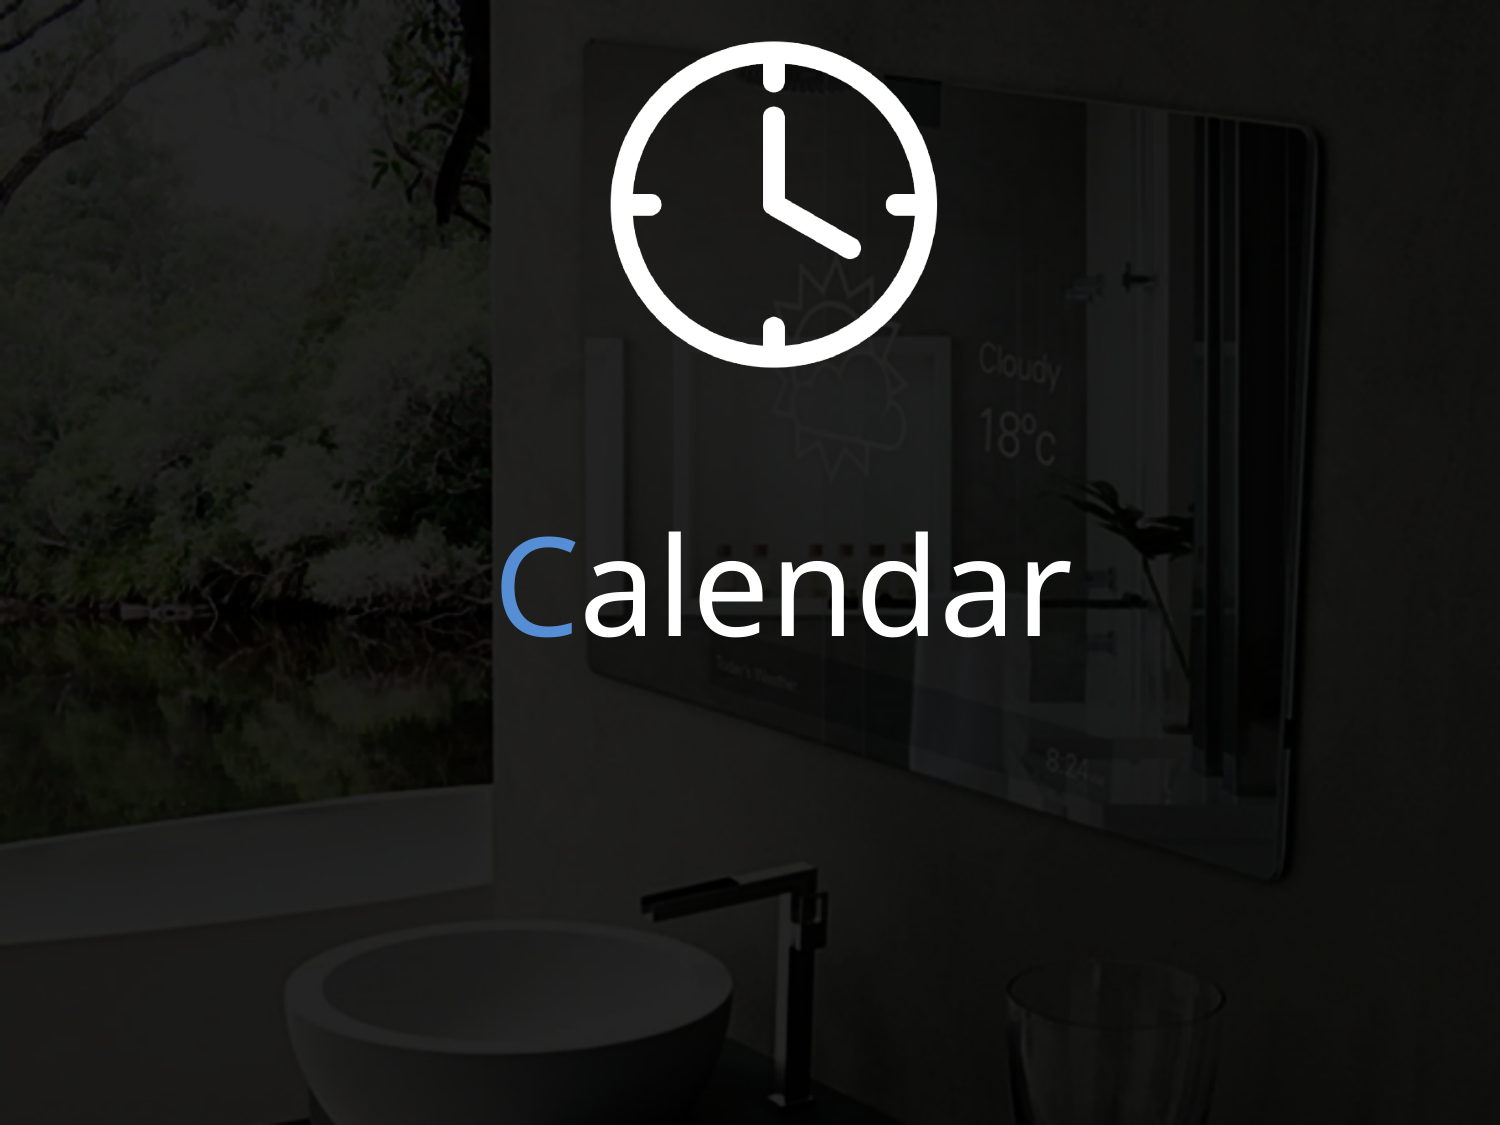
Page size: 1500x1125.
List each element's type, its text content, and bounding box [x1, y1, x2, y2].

picture [0, 0, 1500, 1125]
text_box Calendar [478, 491, 1285, 672]
